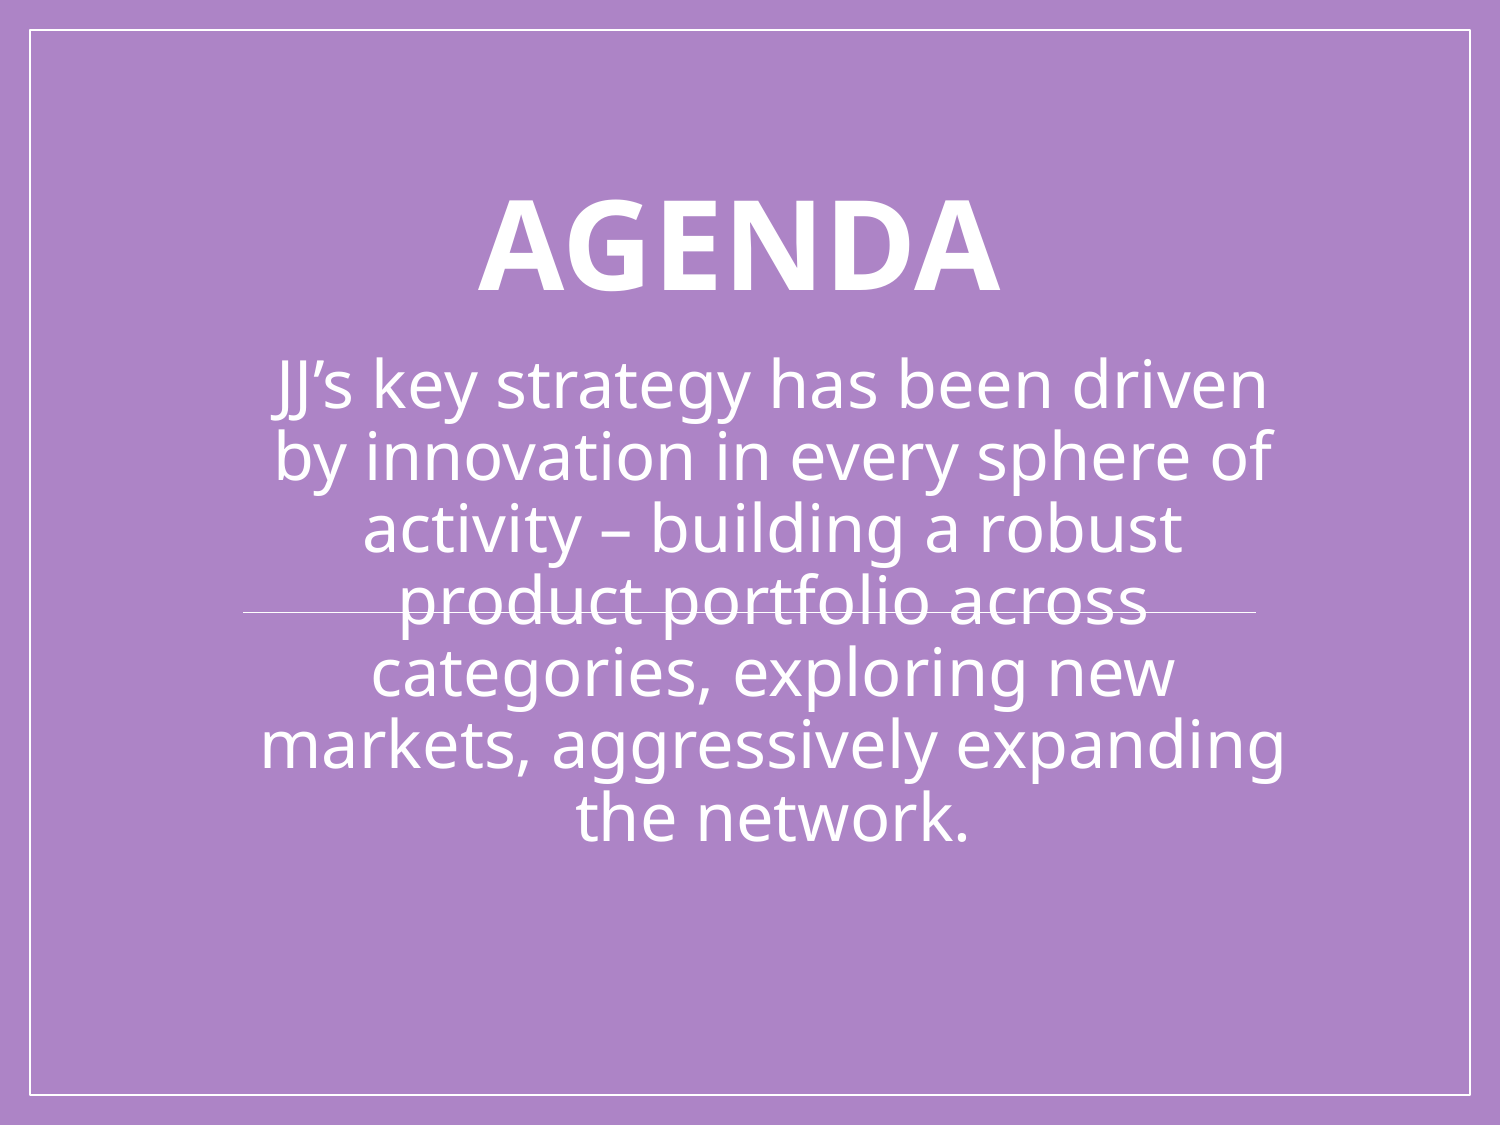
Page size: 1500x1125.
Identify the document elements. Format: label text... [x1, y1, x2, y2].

subtitle JJ’s key strategy has been driven by innovation in every sphere of activity – building a robust product portfolio across categories, exploring new markets, aggressively expanding the network. [234, 343, 1314, 939]
title Agenda [126, 169, 1354, 324]
